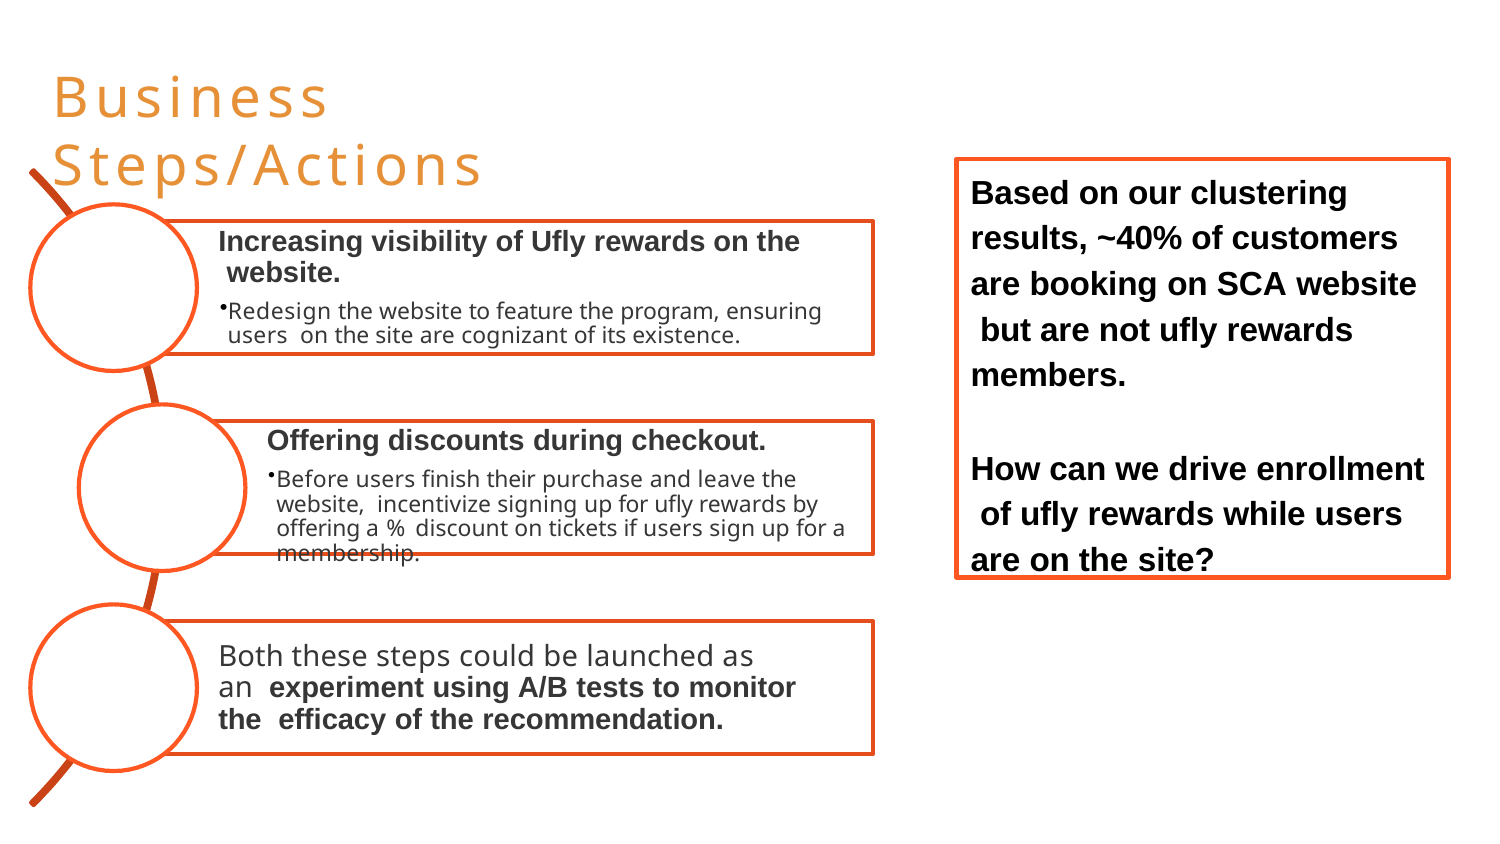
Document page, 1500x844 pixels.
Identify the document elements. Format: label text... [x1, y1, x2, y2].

text_box Based on our clustering results, ~40% of customers are booking on SCA website but are not ufly rewards members. How can we drive enrollment of ufly rewards while users are on the site? [956, 159, 1449, 578]
title Business Steps/Actions [50, 59, 746, 166]
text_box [76, 402, 876, 757]
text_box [28, 763, 876, 808]
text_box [28, 167, 876, 600]
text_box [28, 602, 200, 774]
